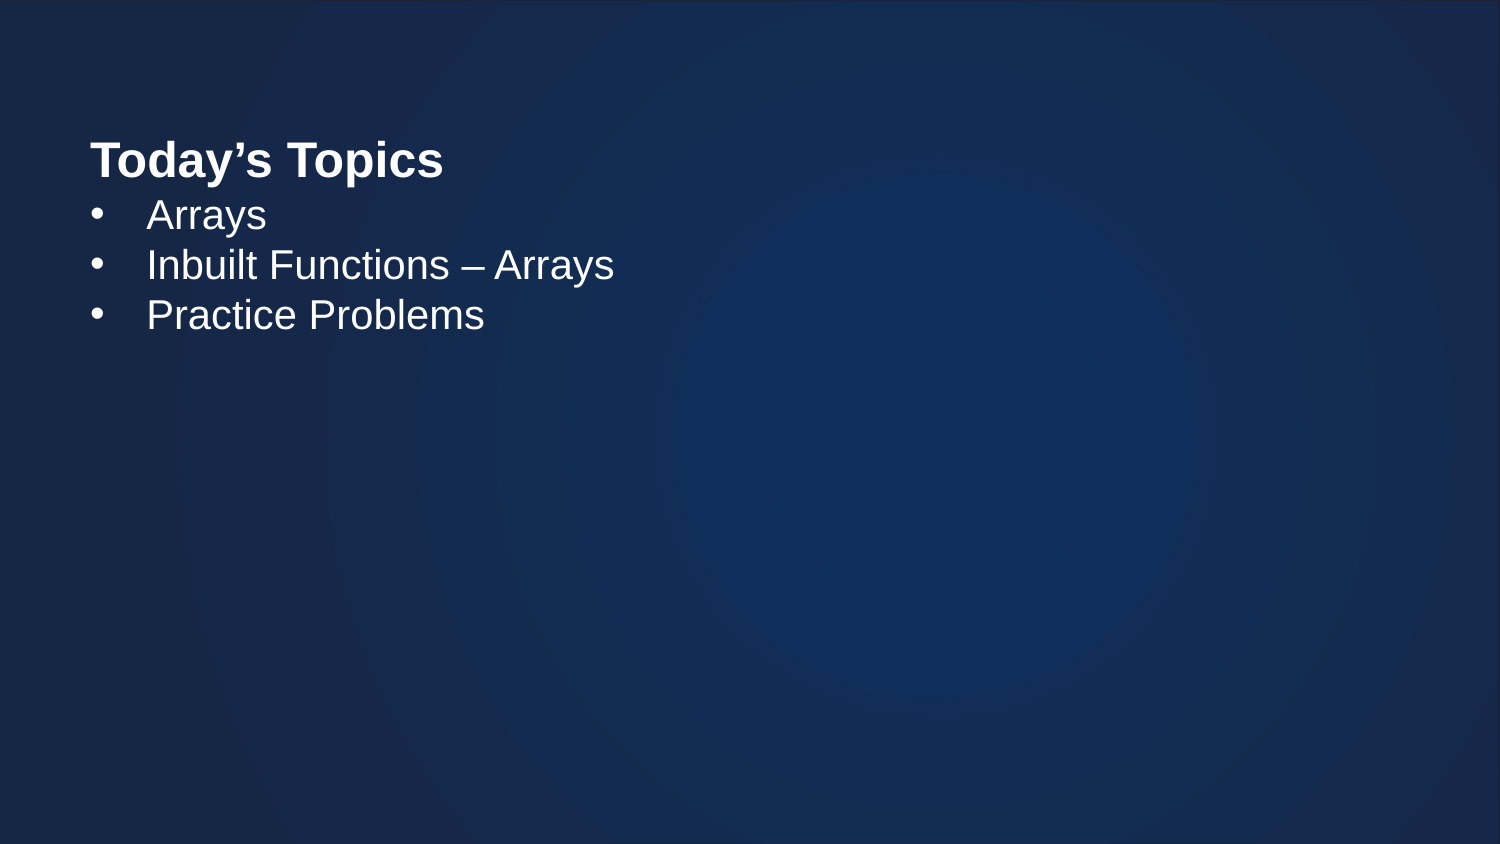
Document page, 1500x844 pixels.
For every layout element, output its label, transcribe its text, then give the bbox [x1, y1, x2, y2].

picture [0, 0, 1500, 844]
text_box Today’s Topics Arrays Inbuilt Functions – Arrays Practice Problems [74, 82, 1425, 607]
